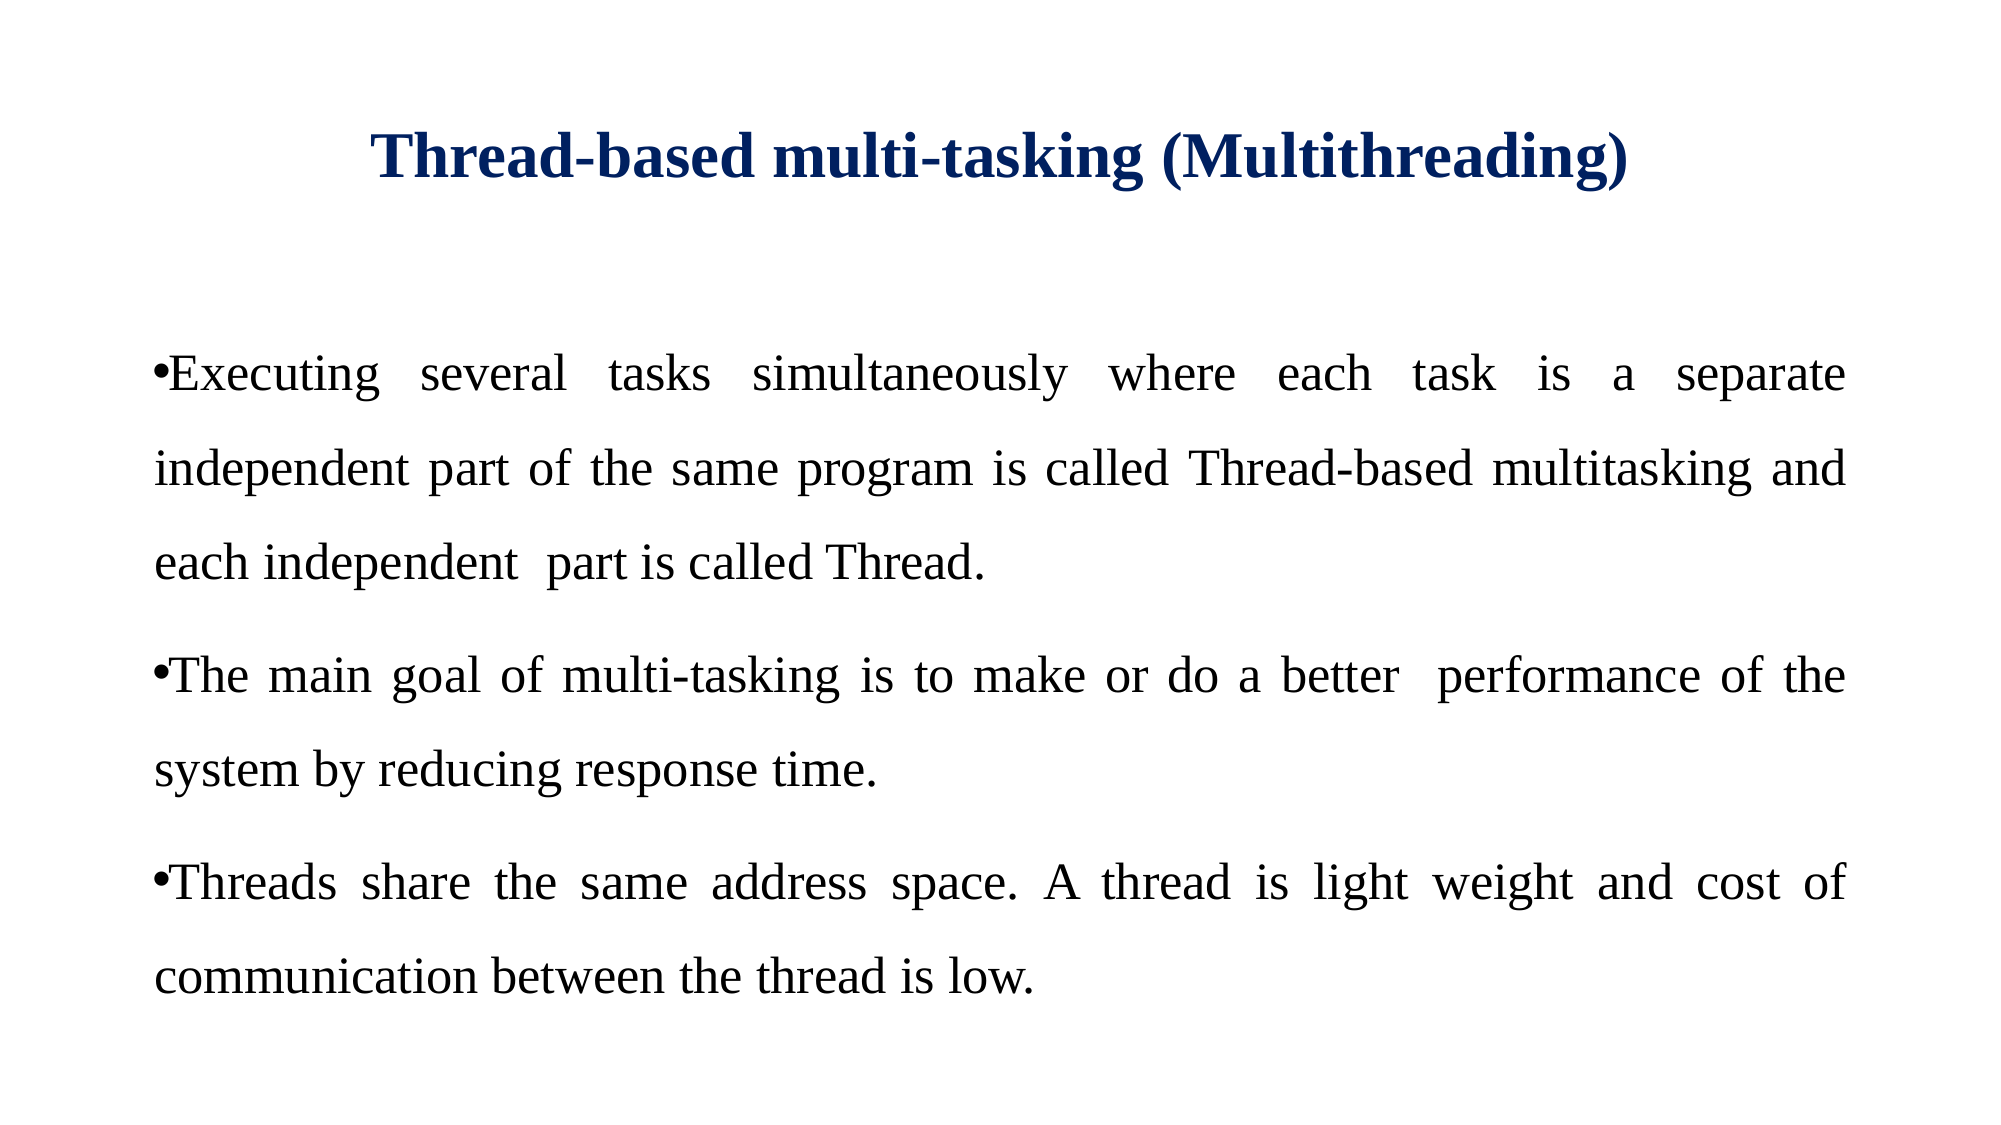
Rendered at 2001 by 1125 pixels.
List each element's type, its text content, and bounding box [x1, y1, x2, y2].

title Thread-based multi-tasking (Multithreading) [137, 113, 1863, 278]
list Executing several tasks simultaneously where each task is a separate independent part of the same program is called Thread-based multitasking and each independent part is called Thread. The main goal of multi-tasking is to make or do a better performance of the system by reducing response time. Threads share the same address space. A thread is light weight and cost of communication between the thread is low. [137, 299, 1863, 1014]
